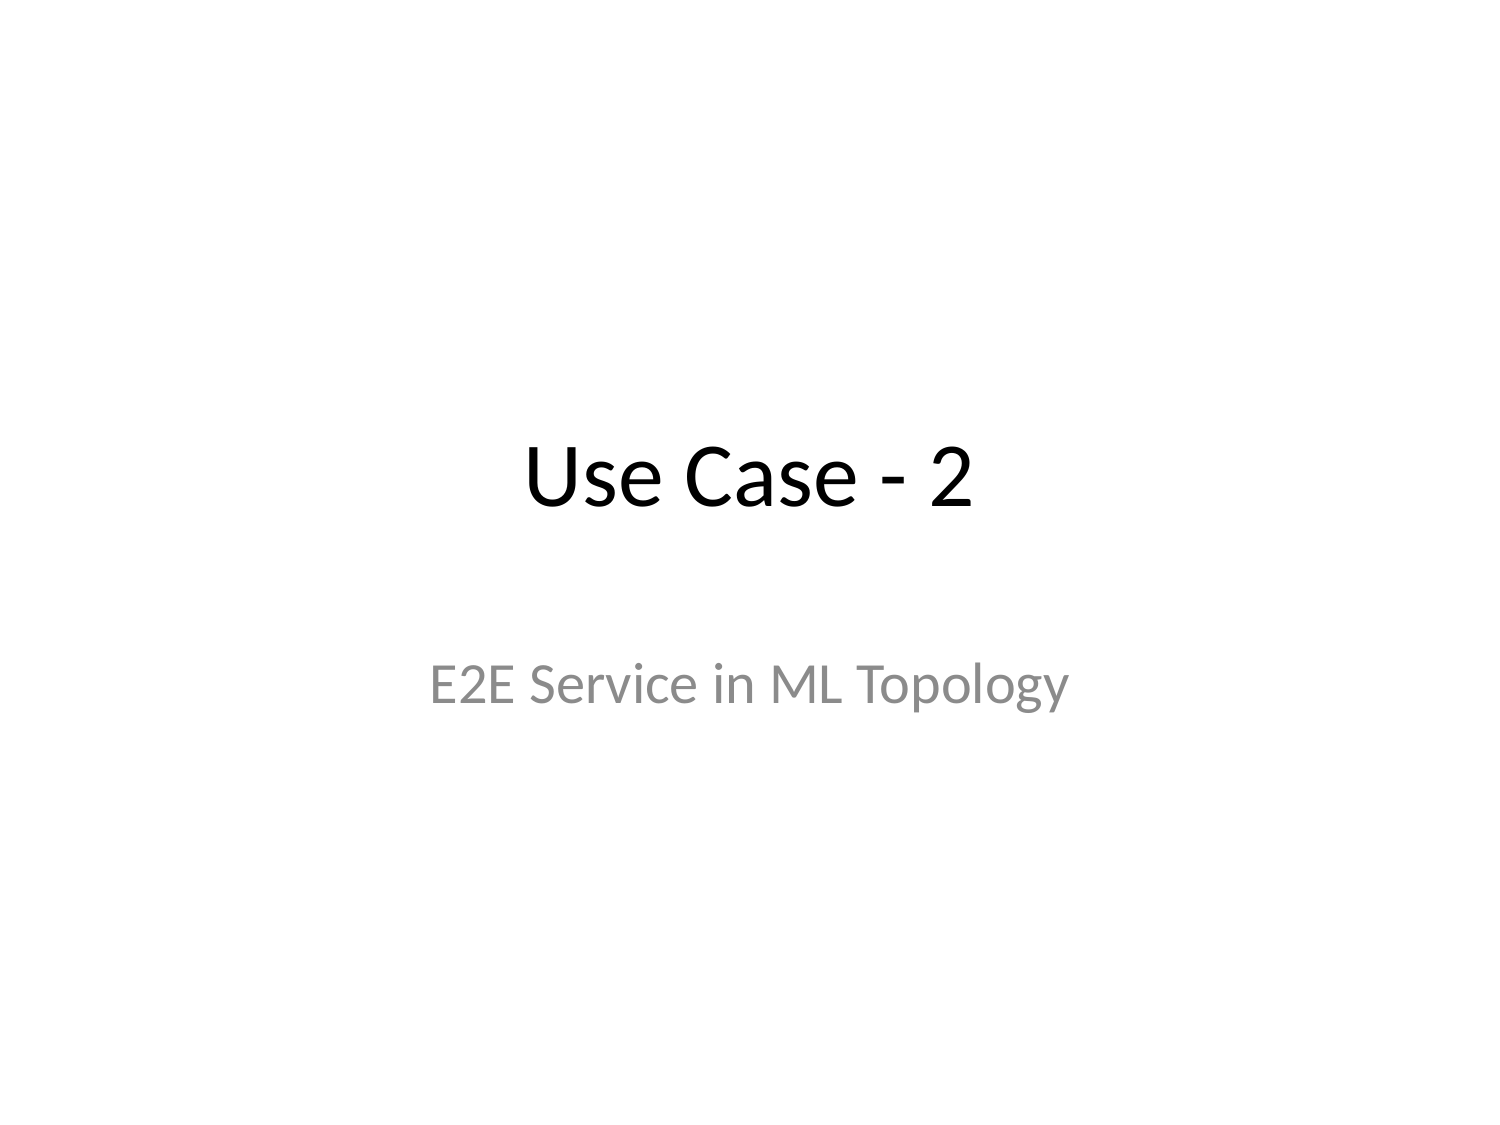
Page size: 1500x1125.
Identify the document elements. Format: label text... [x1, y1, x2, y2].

title Use Case - 2 [112, 349, 1388, 591]
subtitle E2E Service in ML Topology [225, 637, 1275, 925]
